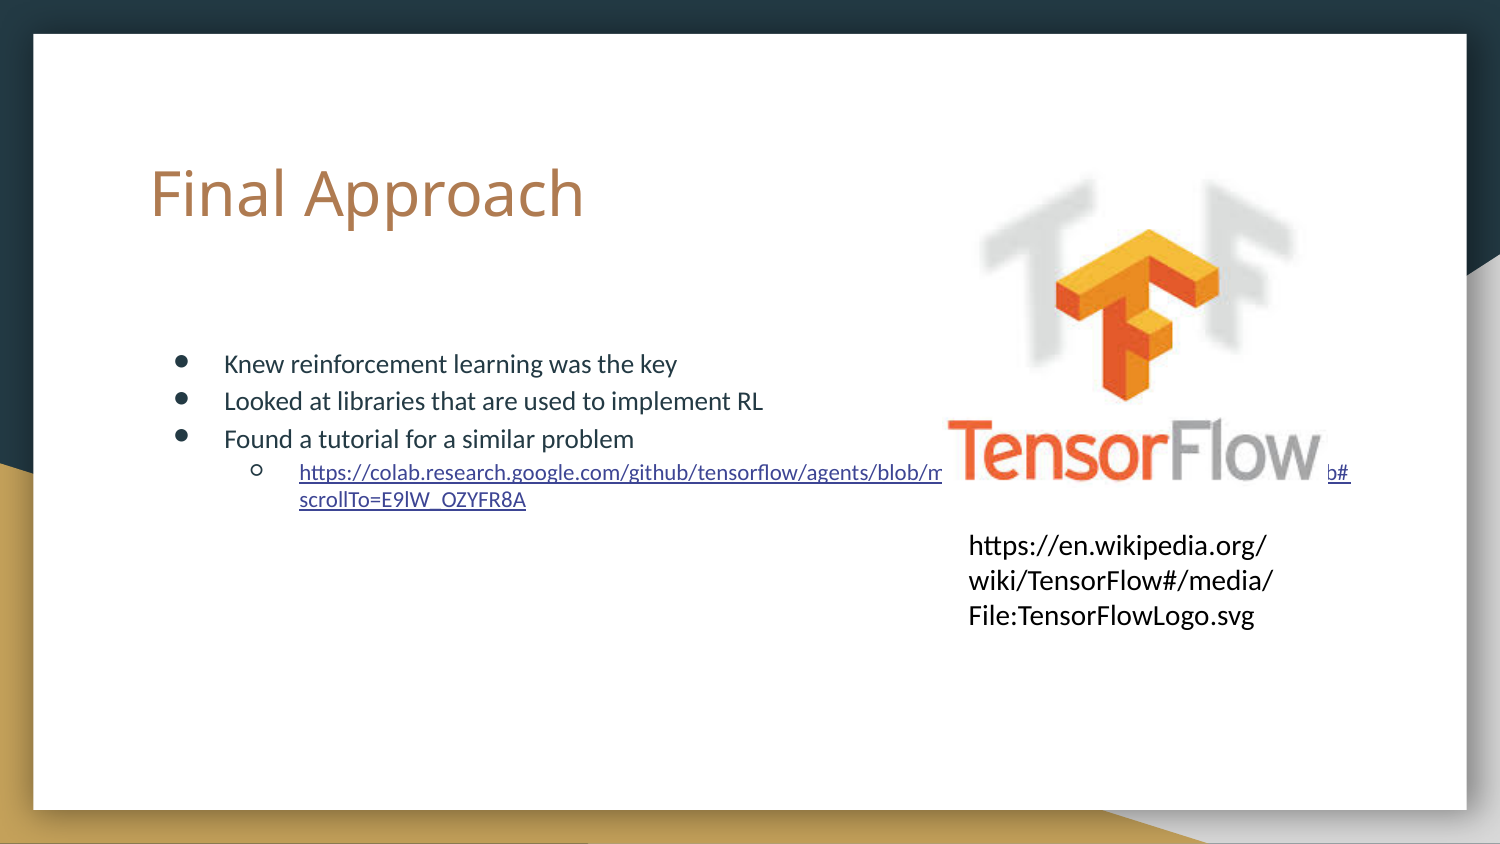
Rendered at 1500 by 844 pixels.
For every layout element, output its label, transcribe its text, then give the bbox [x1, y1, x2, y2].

title Final Approach [134, 138, 1366, 296]
list Knew reinforcement learning was the key Looked at libraries that are used to implement RL Found a tutorial for a similar problem https://colab.research.google.com/github/tensorflow/agents/blob/master/docs/tutorials/1_dqn_tutorial.ipynb#scrollTo=E9lW_OZYFR8A [134, 326, 1366, 729]
text_box https://en.wikipedia.org/wiki/TensorFlow#/media/File:TensorFlowLogo.svg [953, 511, 1328, 585]
picture [942, 167, 1328, 489]
